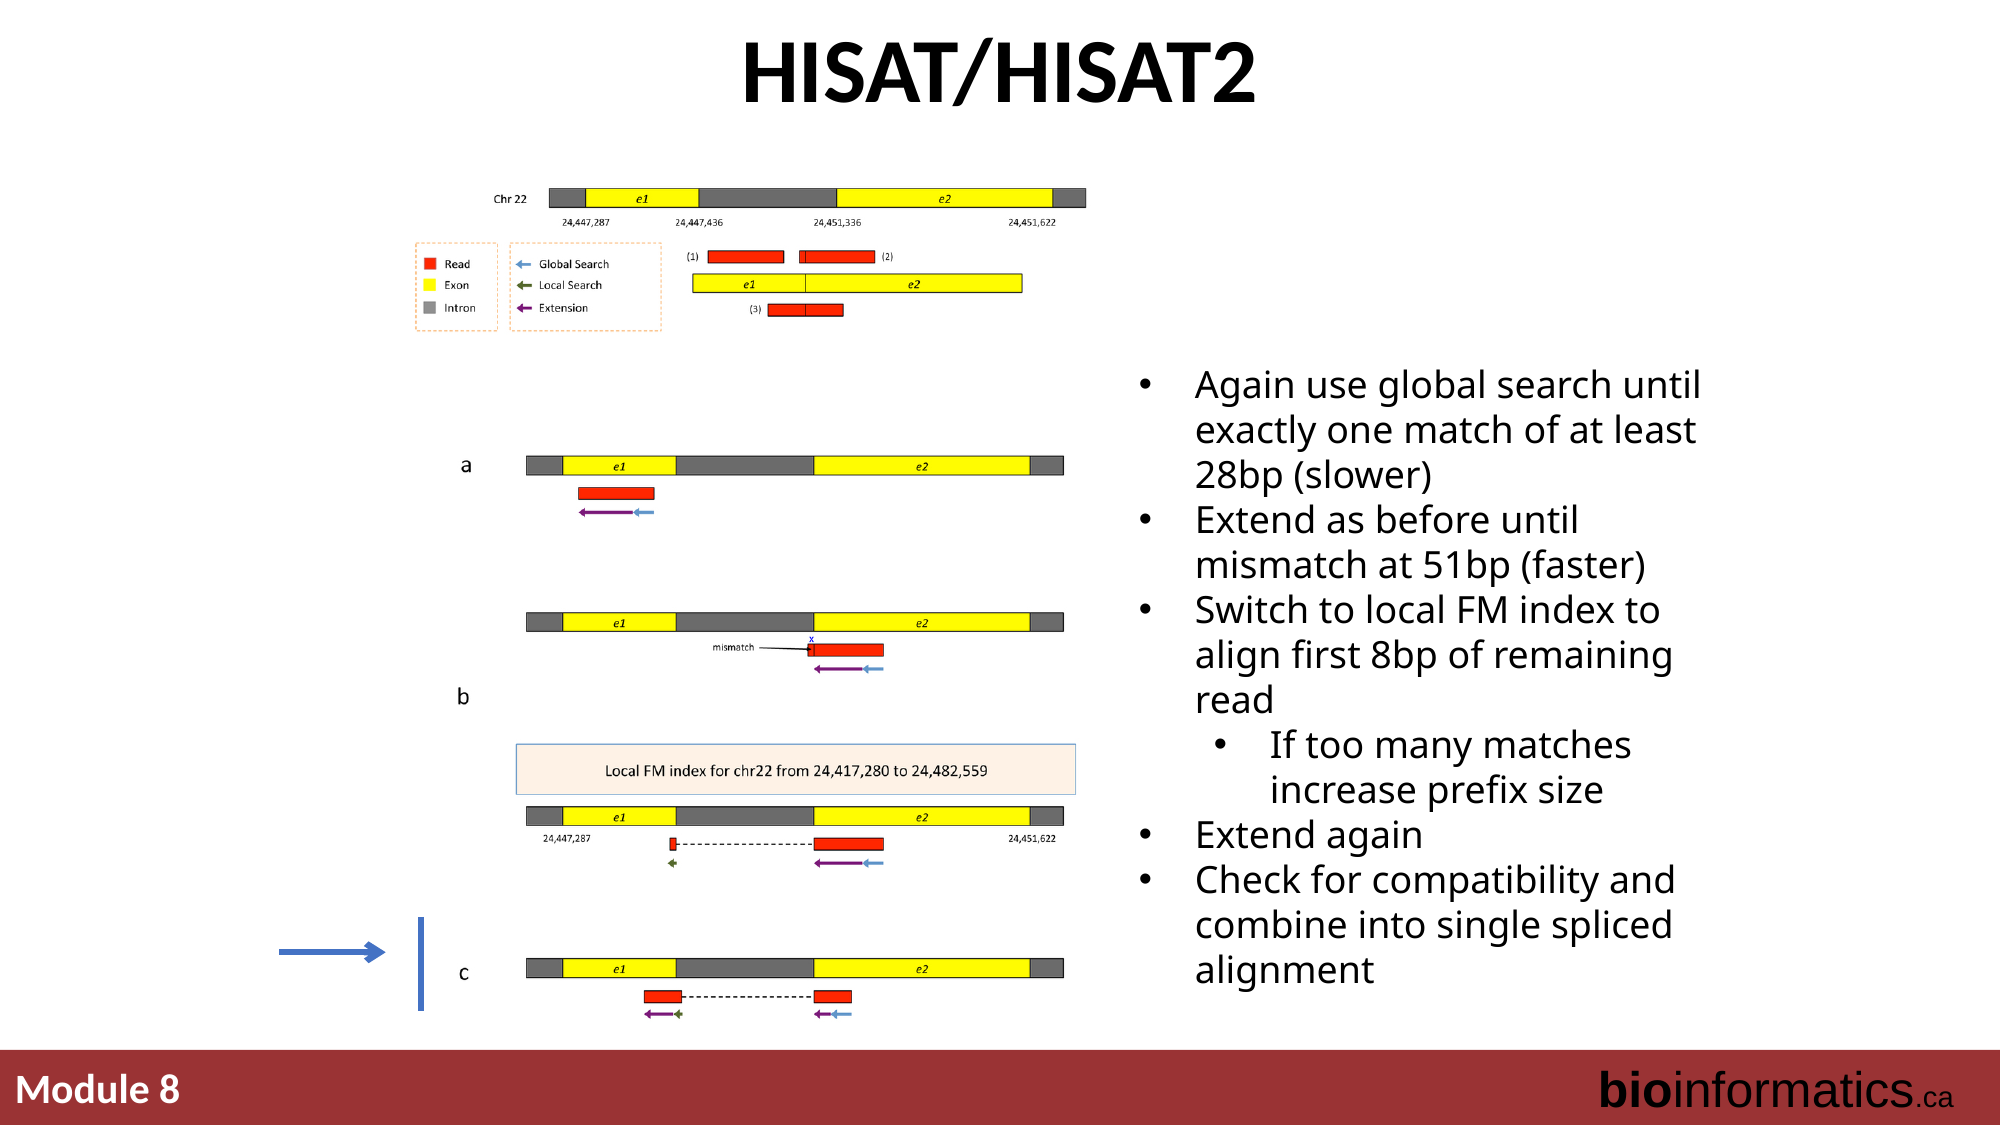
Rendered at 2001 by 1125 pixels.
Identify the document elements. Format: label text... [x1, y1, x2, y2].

text_box Again use global search until exactly one match of at least 28bp (slower) Extend as before until mismatch at 51bp (faster) Switch to local FM index to align first 8bp of remaining read If too many matches increase prefix size Extend again Check for compatibility and combine into single spliced alignment [1123, 353, 1750, 999]
title HISAT/HISAT2 [275, 0, 1725, 149]
picture [397, 174, 1099, 1024]
